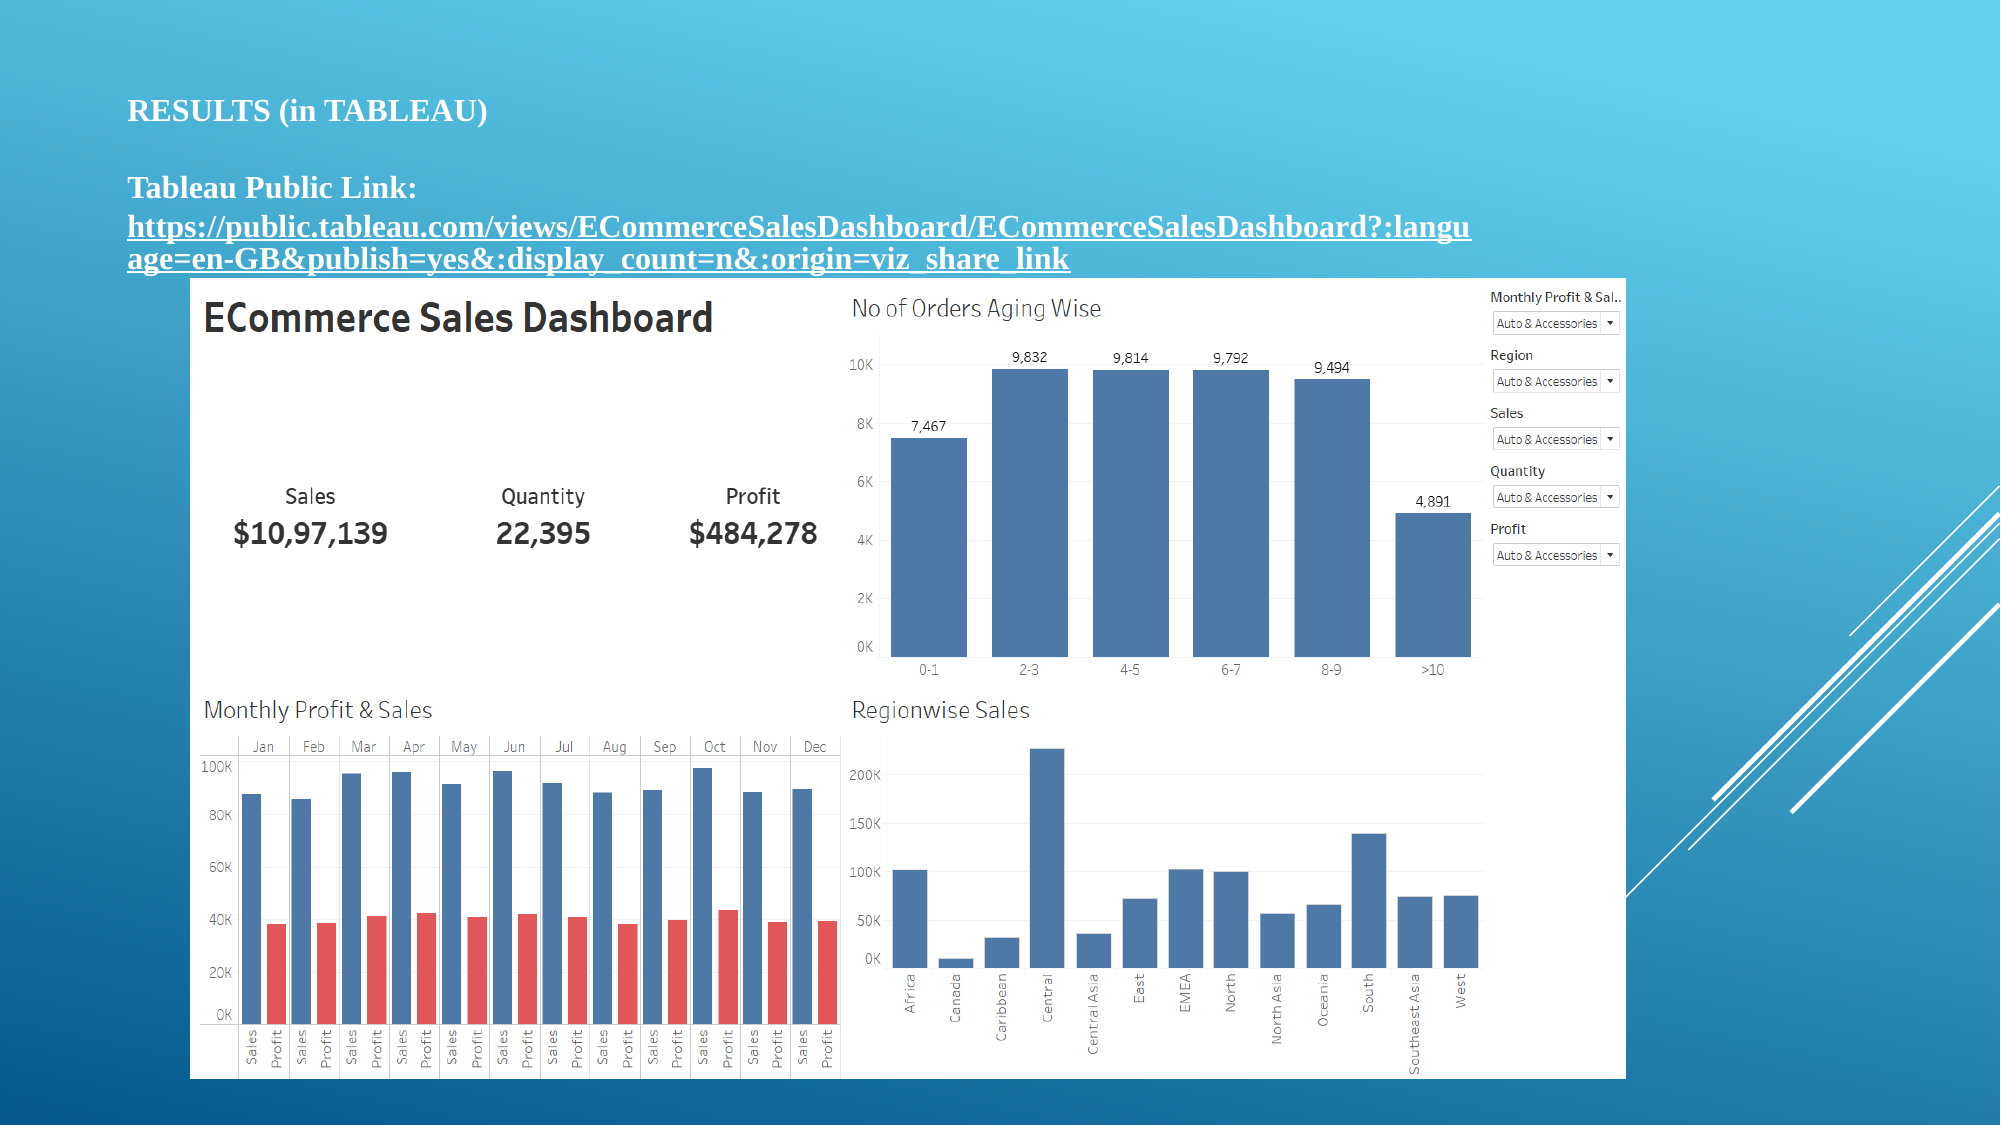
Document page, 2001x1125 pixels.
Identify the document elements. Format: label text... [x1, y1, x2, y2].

title RESULTS (in TABLEAU) Tableau Public Link: https://public.tableau.com/views/ECommerceSalesDashboard/ECommerceSalesDashboard?:language=en-GB&publish=yes&:display_count=n&:origin=viz_share_link [112, 81, 1513, 984]
picture [189, 278, 1626, 1079]
